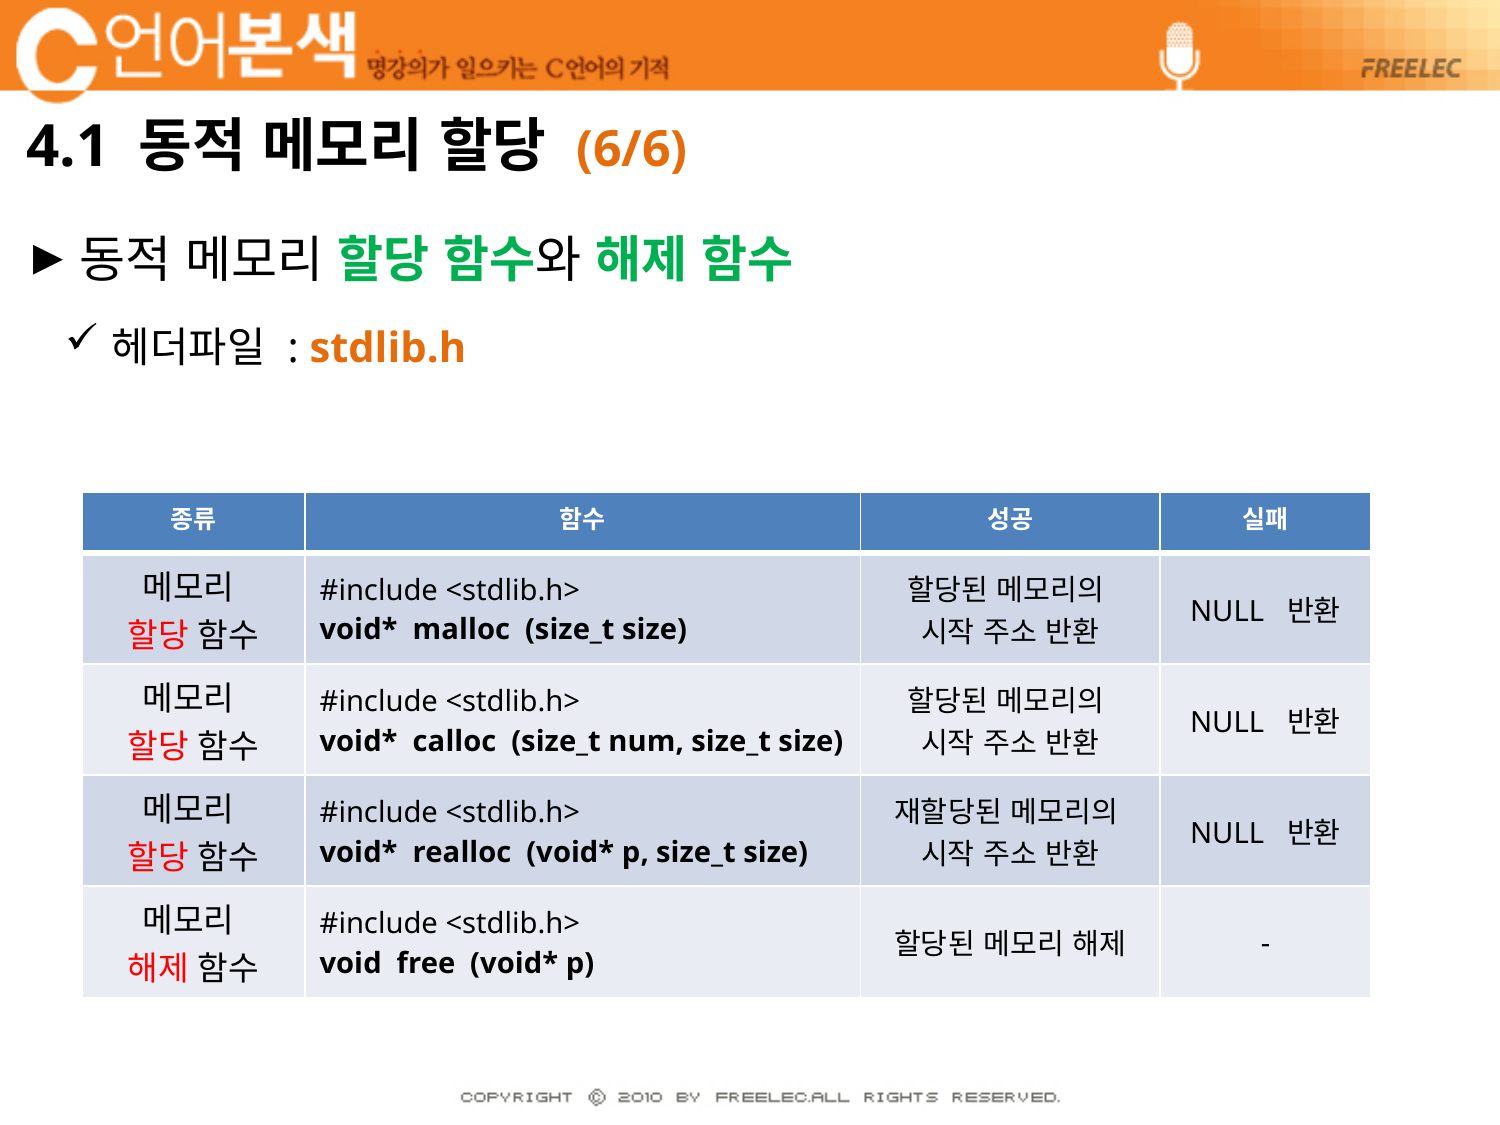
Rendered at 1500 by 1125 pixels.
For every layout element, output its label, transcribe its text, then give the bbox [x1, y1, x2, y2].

table_cell #include <stdlib.h> void* realloc (void* p, size_t size) [306, 776, 860, 885]
table_cell 할당된 메모리 해제 [861, 887, 1159, 997]
picture [0, 0, 1500, 1125]
list 동적 메모리 할당 함수와 해제 함수 헤더파일 : stdlib.h [8, 189, 1500, 1043]
table_cell - [1161, 887, 1370, 997]
title 4.1 동적 메모리 할당 (6/6) [11, 107, 1500, 178]
table_header 종류 [83, 493, 304, 550]
table_header 실패 [1161, 493, 1370, 550]
table_cell 메모리 할당 함수 [83, 556, 304, 663]
table_cell NULL 반환 [1161, 665, 1370, 774]
table_header 함수 [306, 493, 860, 550]
table_cell 메모리 할당 함수 [83, 665, 304, 774]
table_cell 재할당된 메모리의 시작 주소 반환 [861, 776, 1159, 885]
table_cell 메모리 해제 함수 [83, 887, 304, 997]
table_cell #include <stdlib.h> void* calloc (size_t num, size_t size) [306, 665, 860, 774]
table_cell 메모리 할당 함수 [83, 776, 304, 885]
table_cell NULL 반환 [1161, 556, 1370, 663]
table_cell 할당된 메모리의 시작 주소 반환 [861, 556, 1159, 663]
table_header 성공 [861, 493, 1159, 550]
table_cell NULL 반환 [1161, 776, 1370, 885]
table_cell #include <stdlib.h> void free (void* p) [306, 887, 860, 997]
table_cell #include <stdlib.h> void* malloc (size_t size) [306, 556, 860, 663]
table_cell 할당된 메모리의 시작 주소 반환 [861, 665, 1159, 774]
